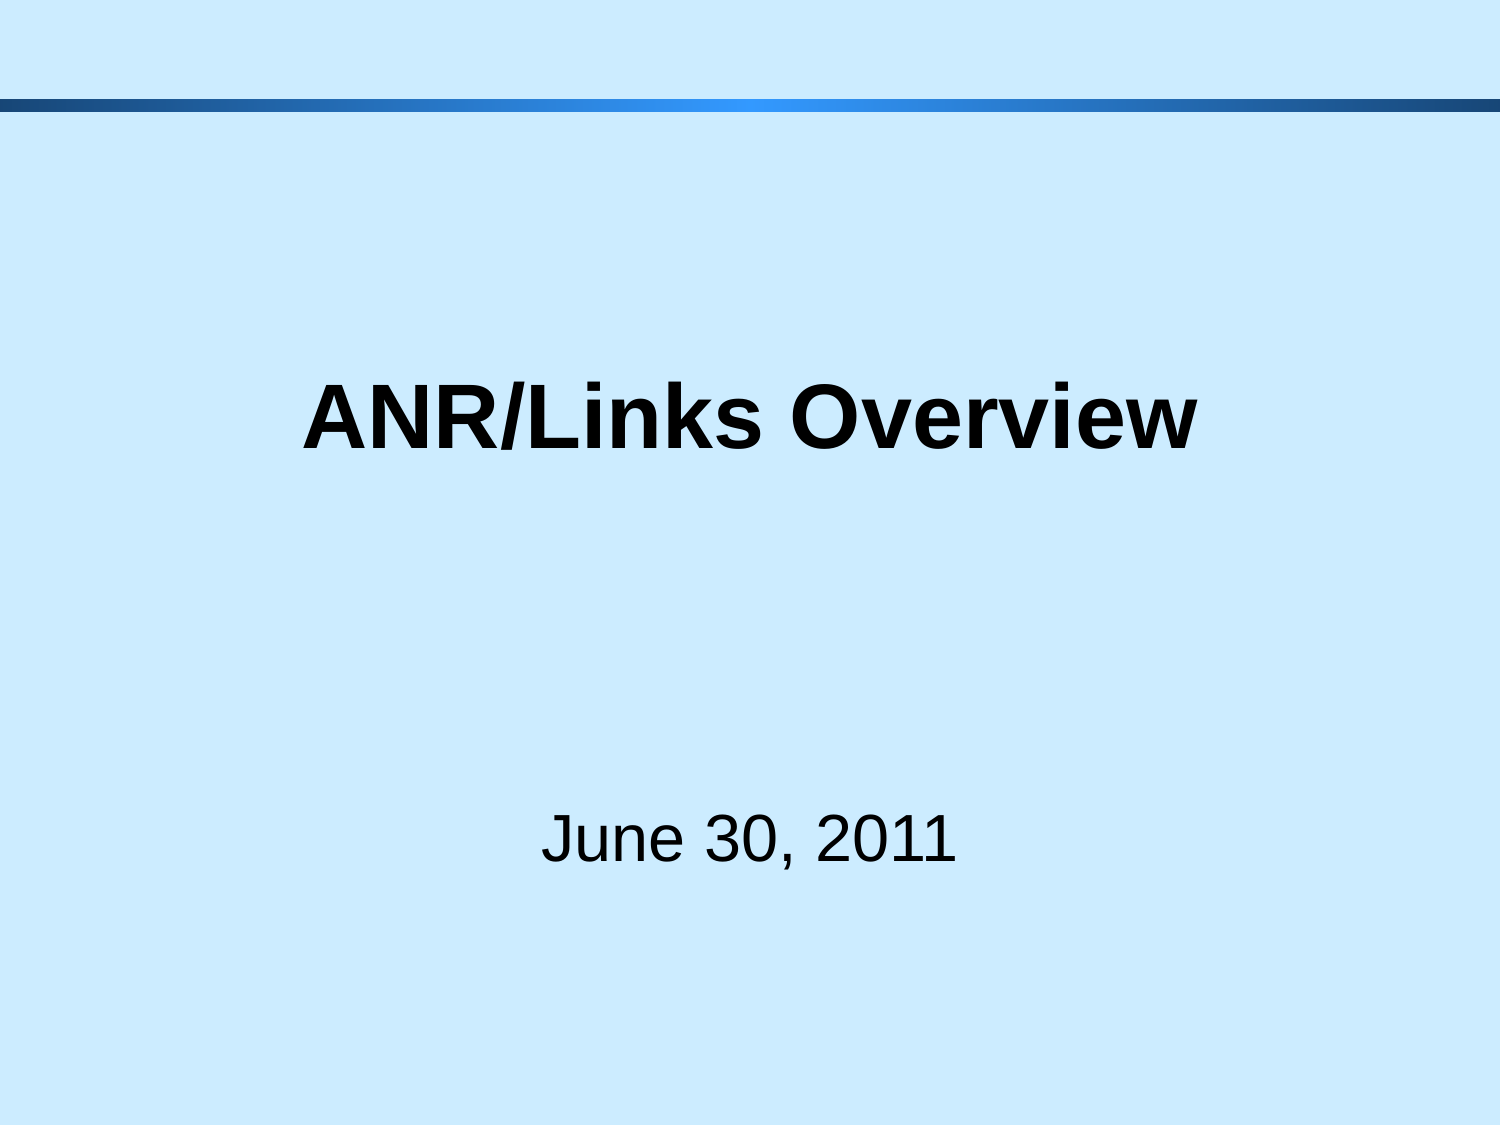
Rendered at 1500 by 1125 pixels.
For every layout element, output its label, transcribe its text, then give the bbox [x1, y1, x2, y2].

title ANR/Links Overview [112, 349, 1388, 591]
subtitle June 30, 2011 [225, 787, 1275, 925]
